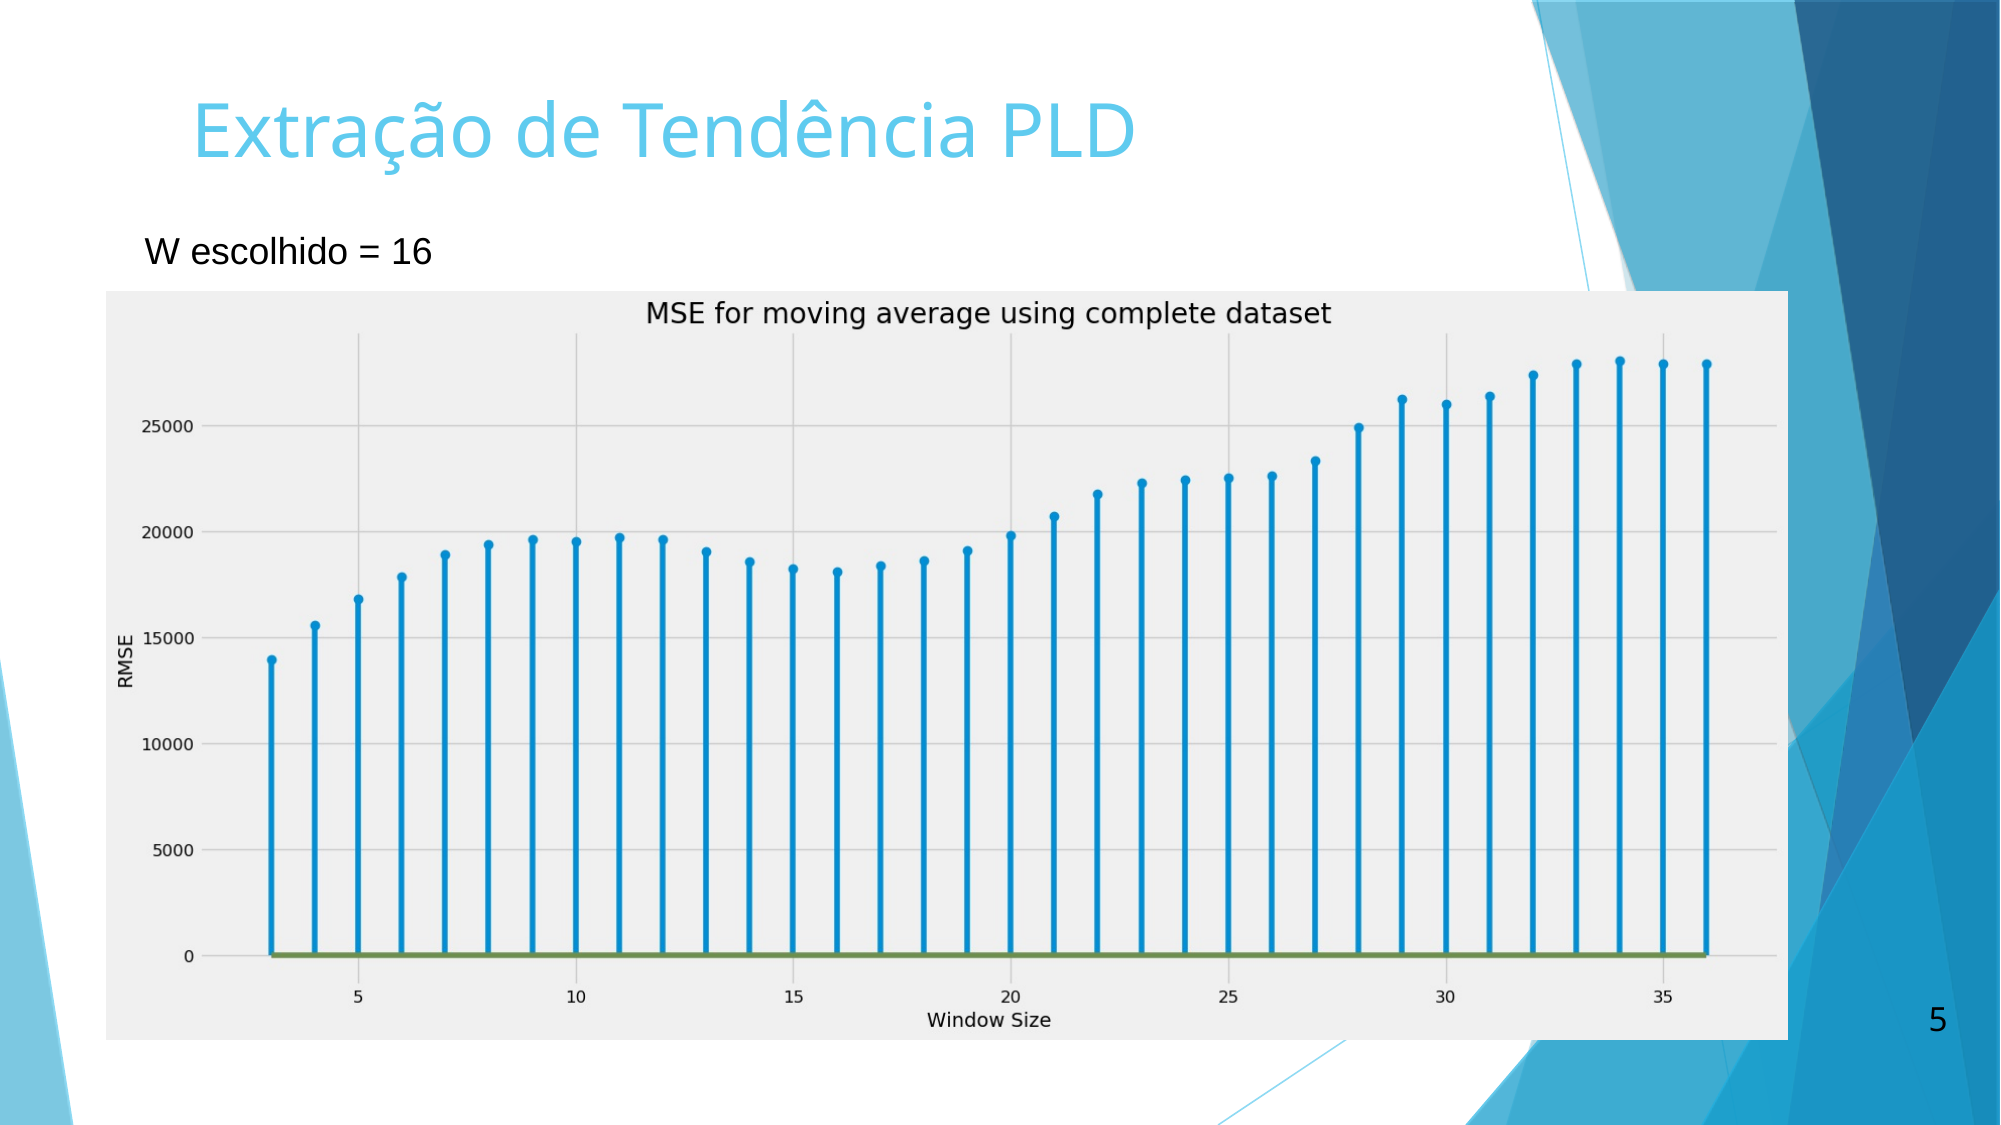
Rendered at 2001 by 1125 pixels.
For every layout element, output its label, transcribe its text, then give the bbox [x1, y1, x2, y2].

text_box Extração de Tendência PLD [177, 75, 1678, 290]
text_box W escolhido = 16 [129, 220, 567, 290]
picture [105, 291, 1788, 1040]
